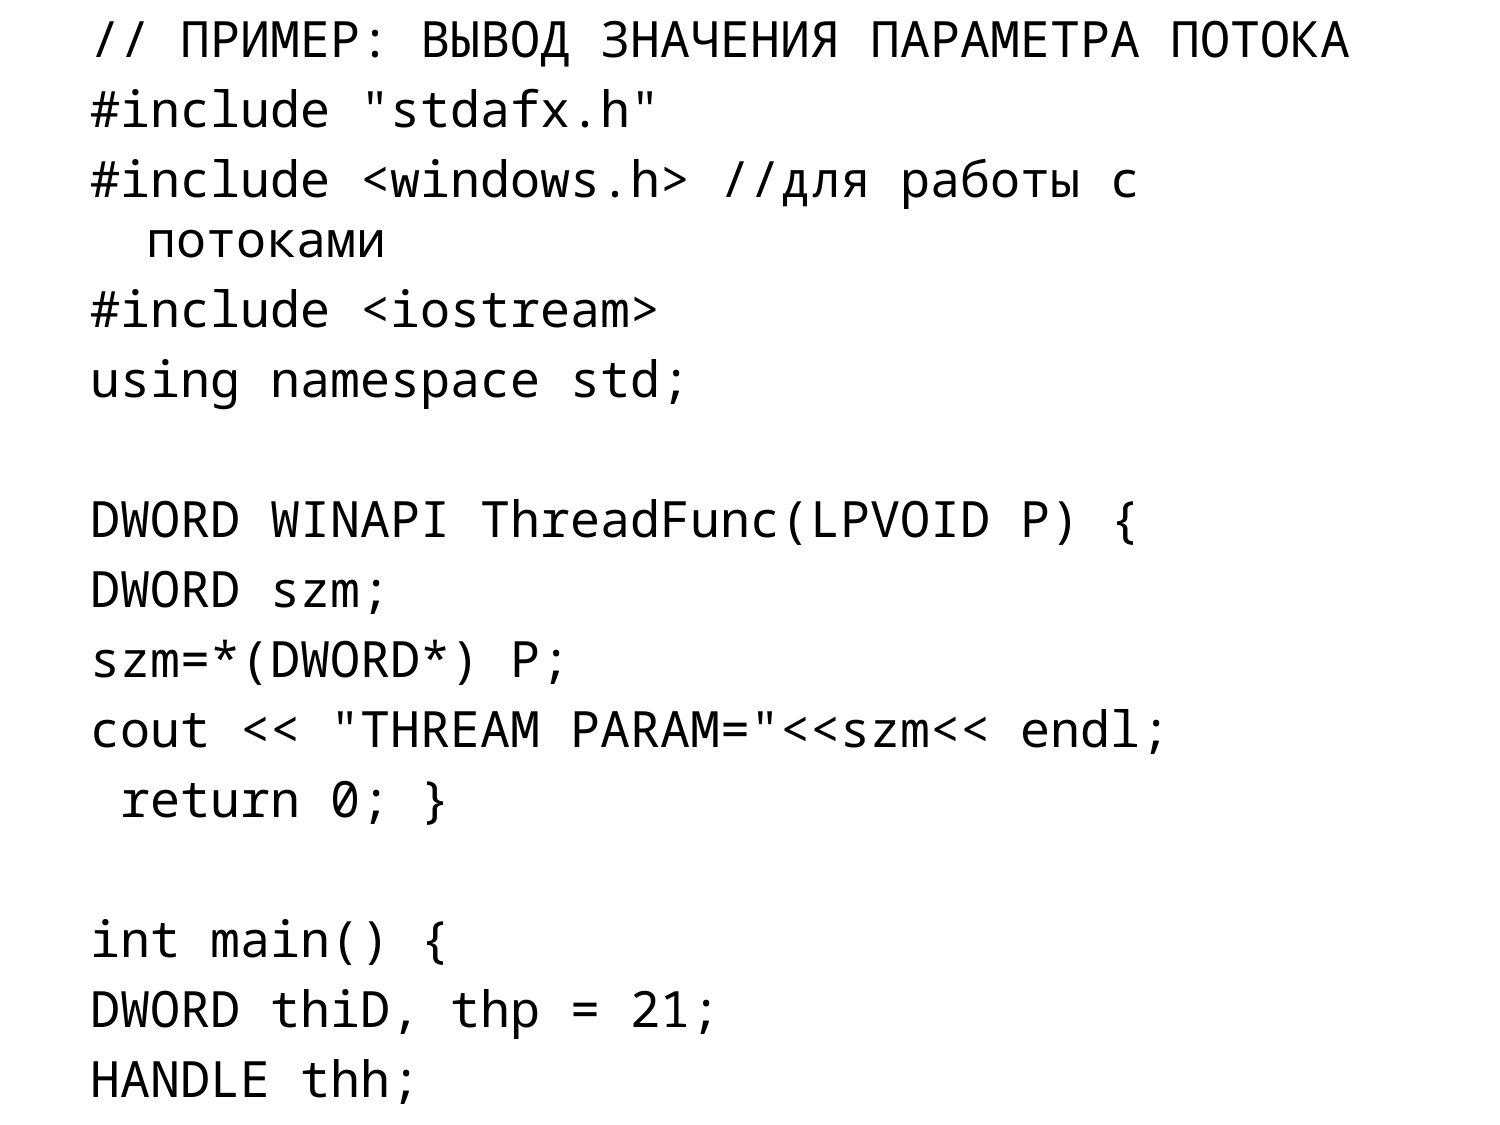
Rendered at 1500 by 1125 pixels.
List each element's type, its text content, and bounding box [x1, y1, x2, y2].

list // пример: Вывод значения параметра потока #include "stdafx.h" #include <windows.h> //для работы с потоками #include <iostream> using namespace std; DWORD WINAPI ThreadFunc(LPVOID p) { DWORD szm; szm=*(DWORD*) p; cout << "Thream Param="<<szm<< endl; return 0; } int main() { DWORD thiD, thp = 21; HANDLE thh; [75, 0, 1425, 1125]
